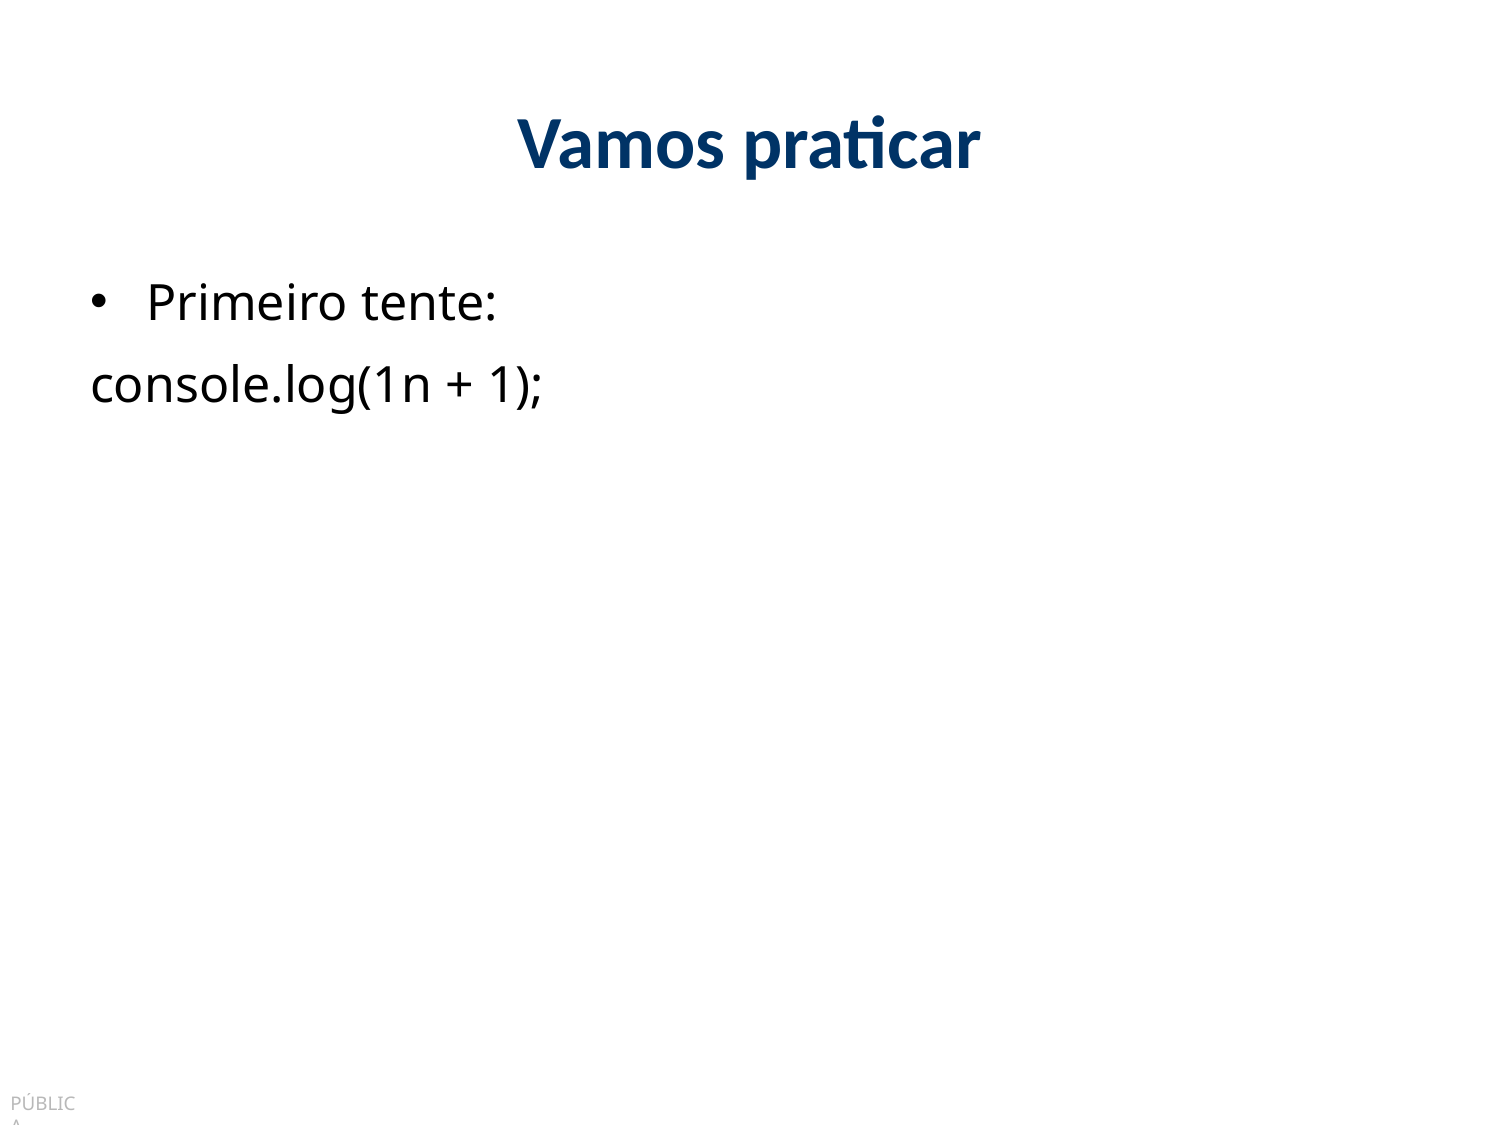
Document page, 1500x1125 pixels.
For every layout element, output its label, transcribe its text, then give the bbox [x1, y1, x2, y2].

list Primeiro tente: console.log(1n + 1); [75, 262, 1425, 1005]
title Vamos praticar [75, 45, 1425, 233]
